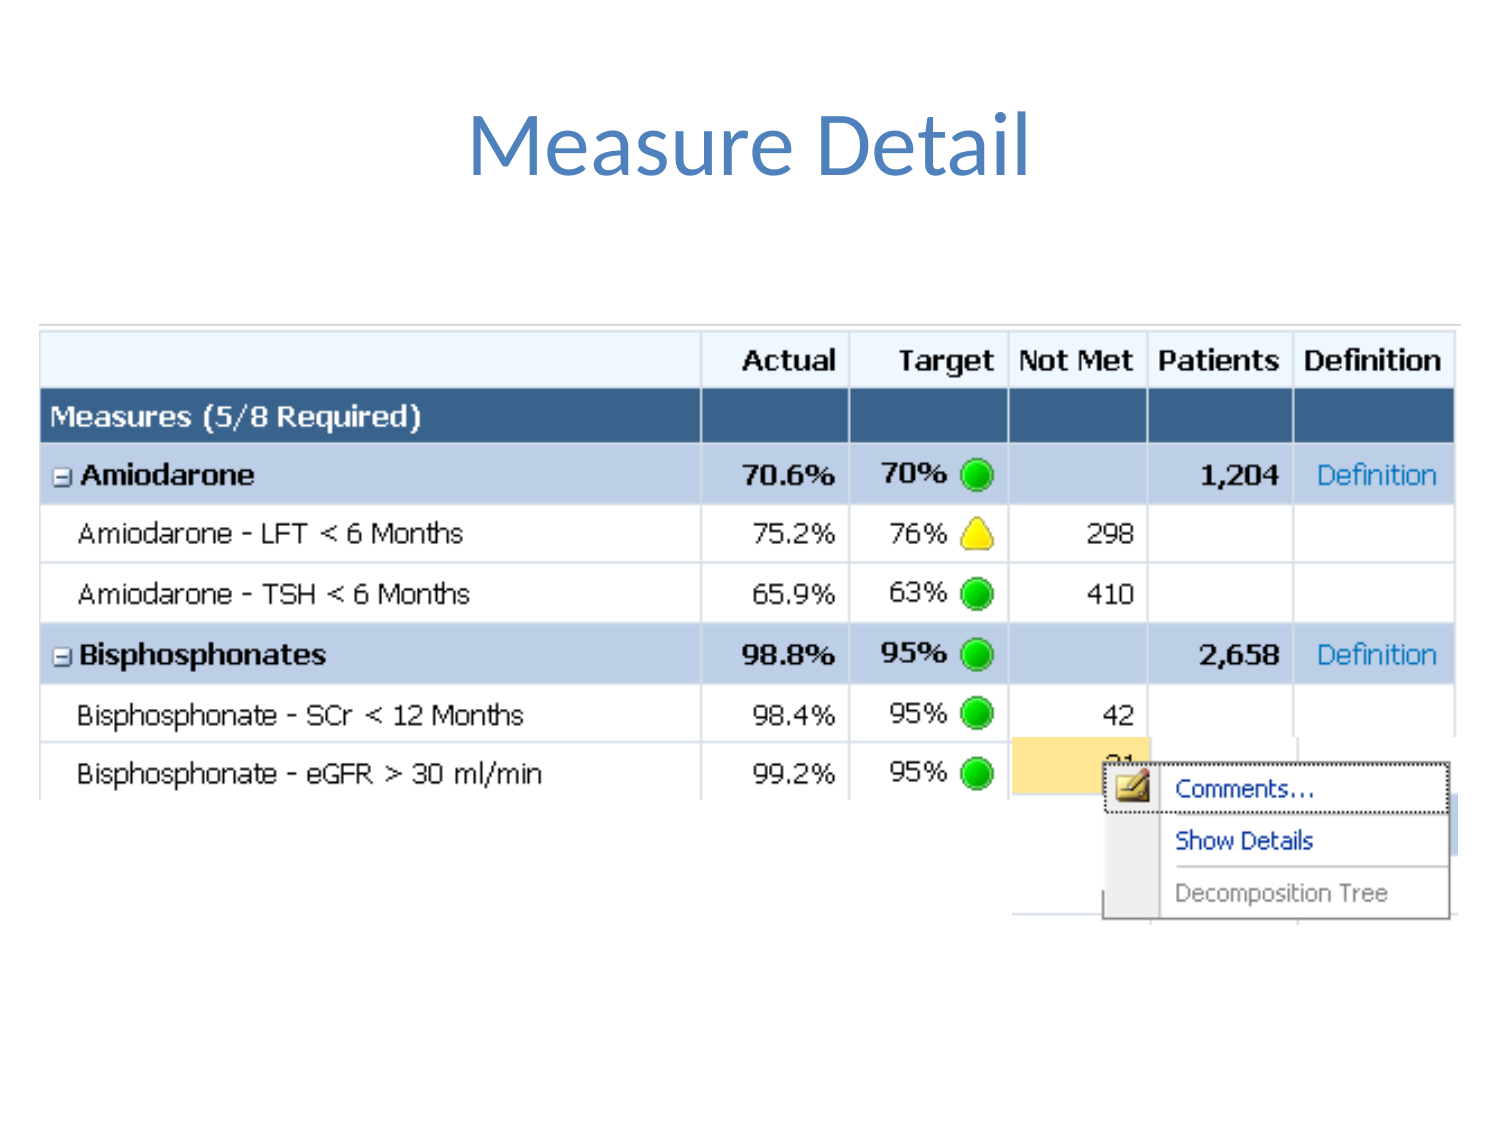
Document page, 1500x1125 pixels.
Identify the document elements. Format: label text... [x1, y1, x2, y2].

title Measure Detail [75, 45, 1425, 233]
picture [39, 324, 1461, 926]
